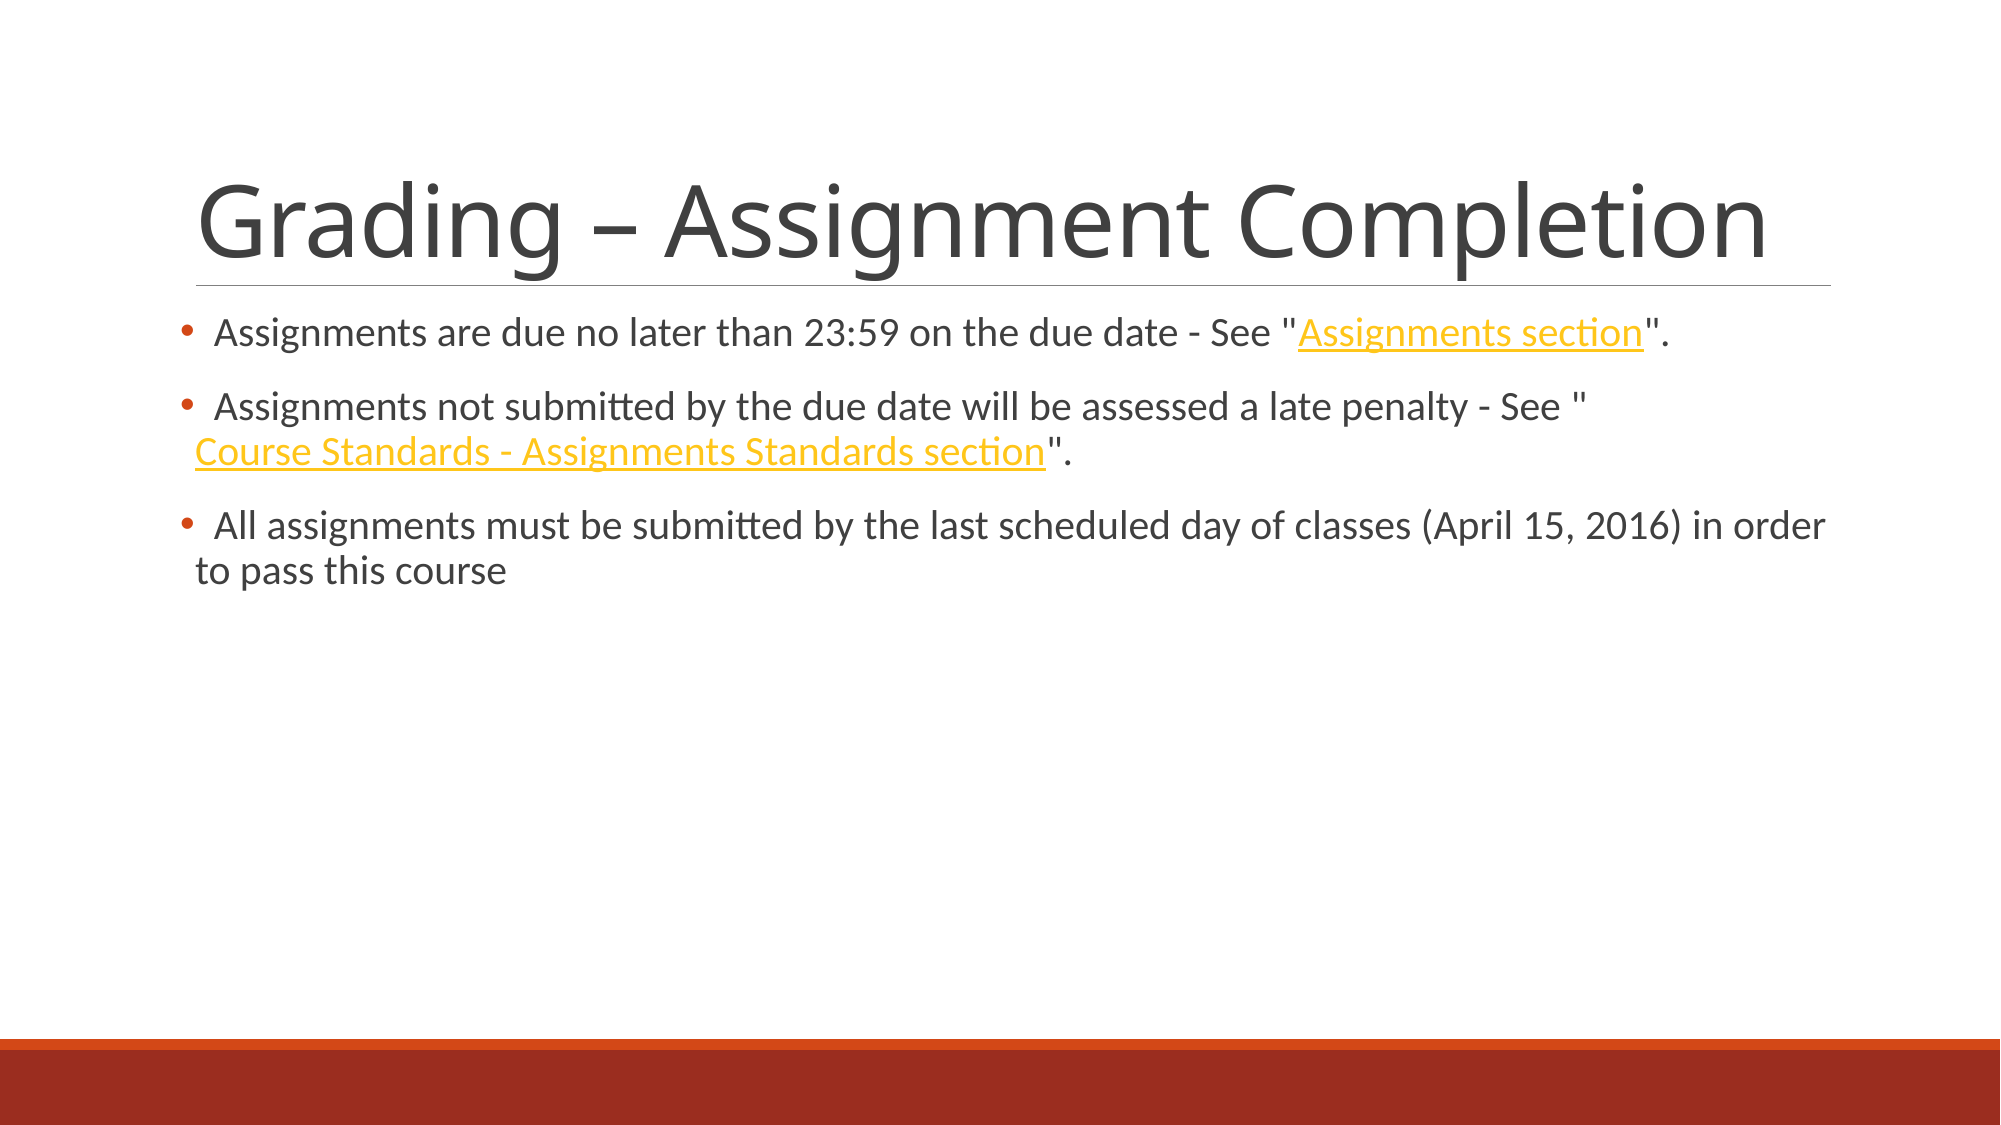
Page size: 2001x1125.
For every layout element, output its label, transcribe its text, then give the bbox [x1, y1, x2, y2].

list Assignments are due no later than 23:59 on the due date - See "Assignments section". Assignments not submitted by the due date will be assessed a late penalty - See "Course Standards - Assignments Standards section". All assignments must be submitted by the last scheduled day of classes (April 15, 2016) in order to pass this course [180, 302, 1830, 963]
title Grading – Assignment Completion [180, 47, 1830, 285]
